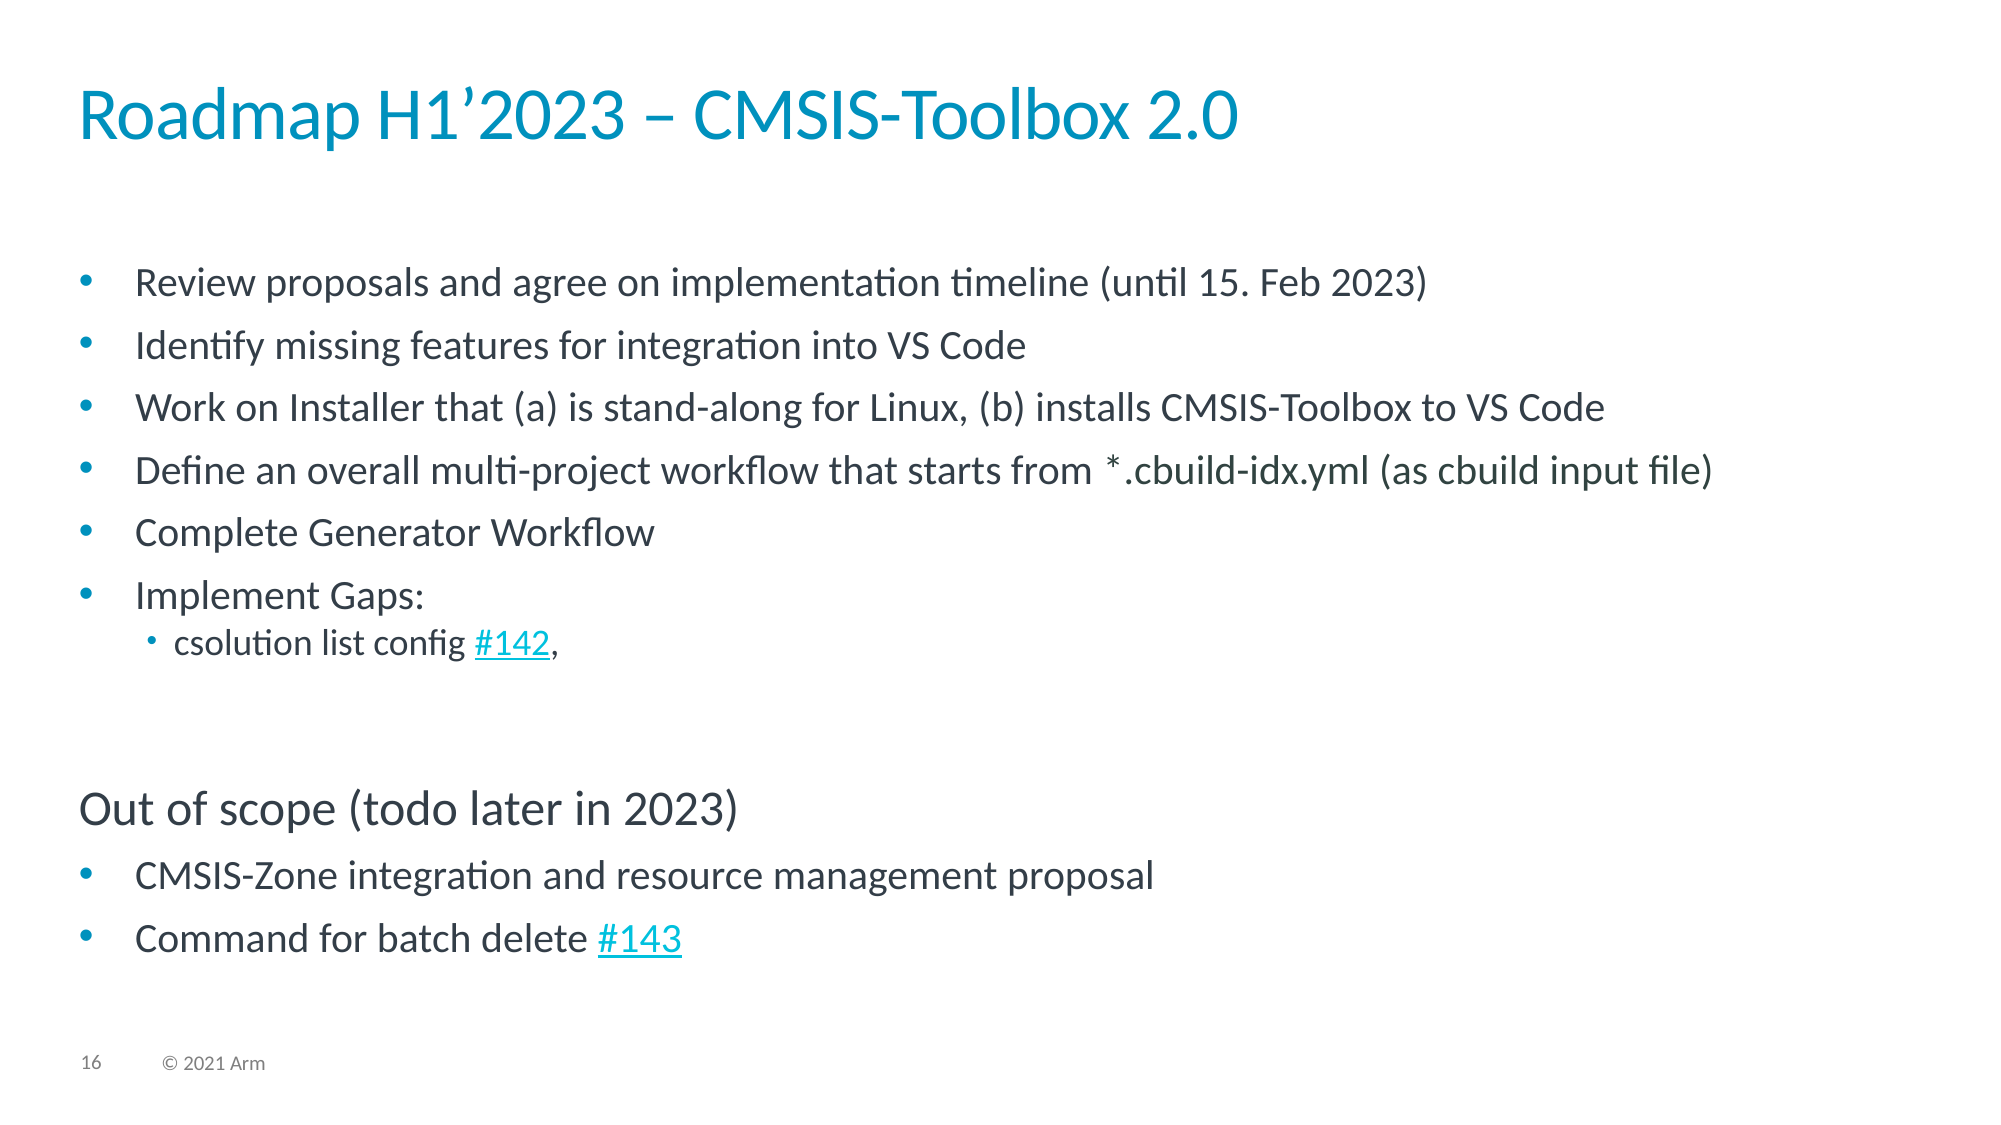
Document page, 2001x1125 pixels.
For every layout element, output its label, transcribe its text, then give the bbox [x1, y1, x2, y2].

list Review proposals and agree on implementation timeline (until 15. Feb 2023) Identify missing features for integration into VS Code Work on Installer that (a) is stand-along for Linux, (b) installs CMSIS-Toolbox to VS Code Define an overall multi-project workflow that starts from *.cbuild-idx.yml (as cbuild input file) Complete Generator Workflow Implement Gaps: csolution list config #142, Out of scope (todo later in 2023) CMSIS-Zone integration and resource management proposal Command for batch delete #143 [78, 254, 1922, 1002]
title Roadmap H1’2023 – CMSIS-Toolbox 2.0 [78, 78, 1922, 163]
